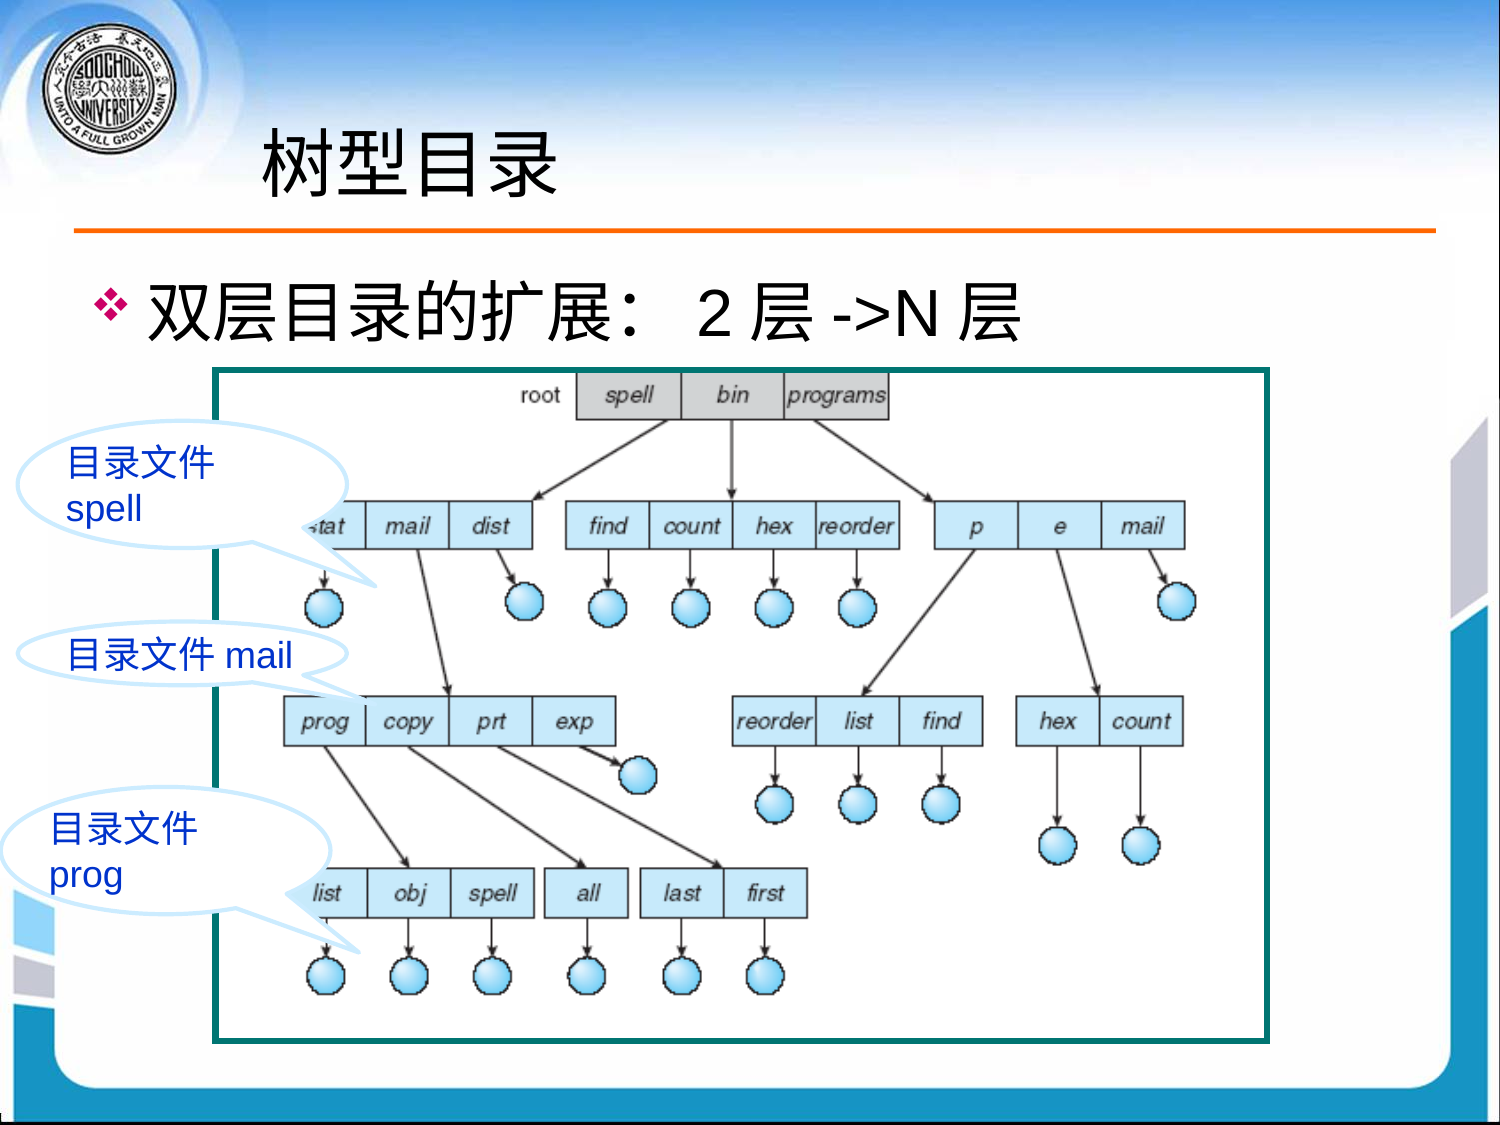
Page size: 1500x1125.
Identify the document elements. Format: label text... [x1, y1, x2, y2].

picture [218, 373, 1265, 1039]
picture [0, 0, 1500, 1125]
text_box 目录文件spell [15, 418, 213, 551]
text_box 目录文件mail [15, 619, 213, 688]
title 树型目录 [245, 112, 1336, 210]
text_box 目录文件prog [0, 784, 213, 917]
list 双层目录的扩展：2层->N层 [75, 262, 1425, 1005]
